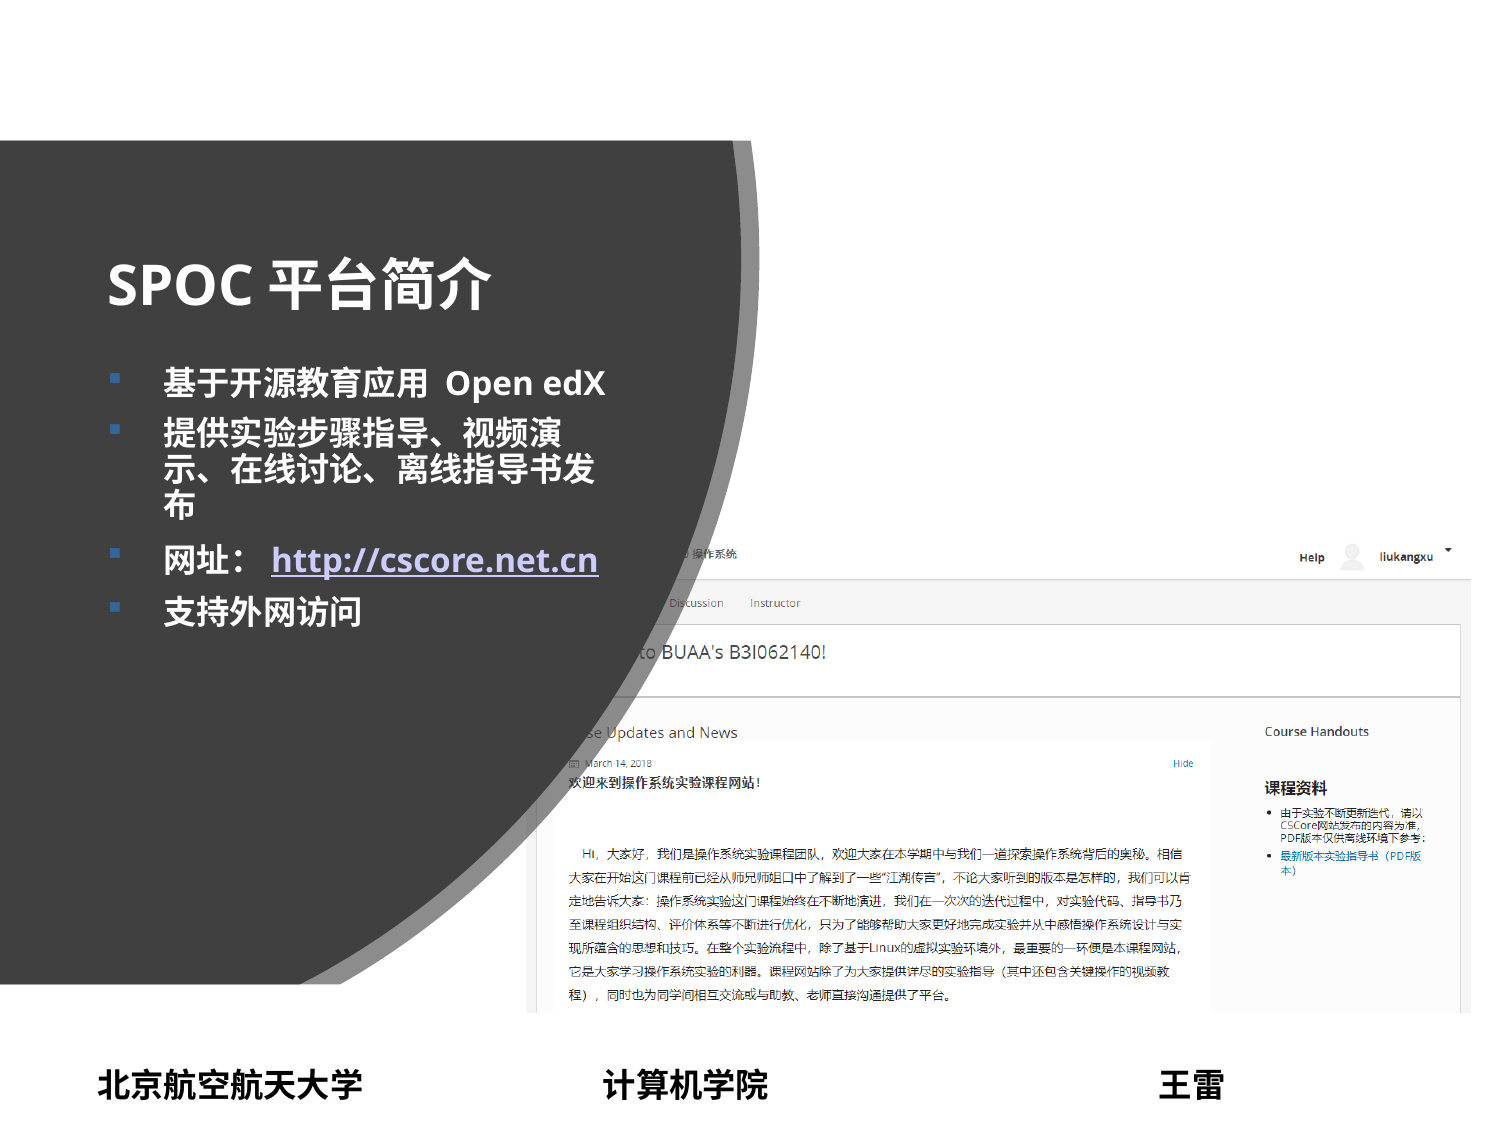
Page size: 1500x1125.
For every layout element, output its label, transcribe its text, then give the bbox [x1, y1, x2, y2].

picture [525, 533, 1472, 1014]
list 基于开源教育应用 Open edX 提供实验步骤指导、视频演示、在线讨论、离线指导书发布 网址：http://cscore.net.cn 支持外网访问 [92, 358, 636, 753]
text_box [697, 138, 762, 532]
title SPOC平台简介 [92, 218, 593, 348]
text_box [302, 822, 520, 987]
text_box [0, 138, 744, 987]
